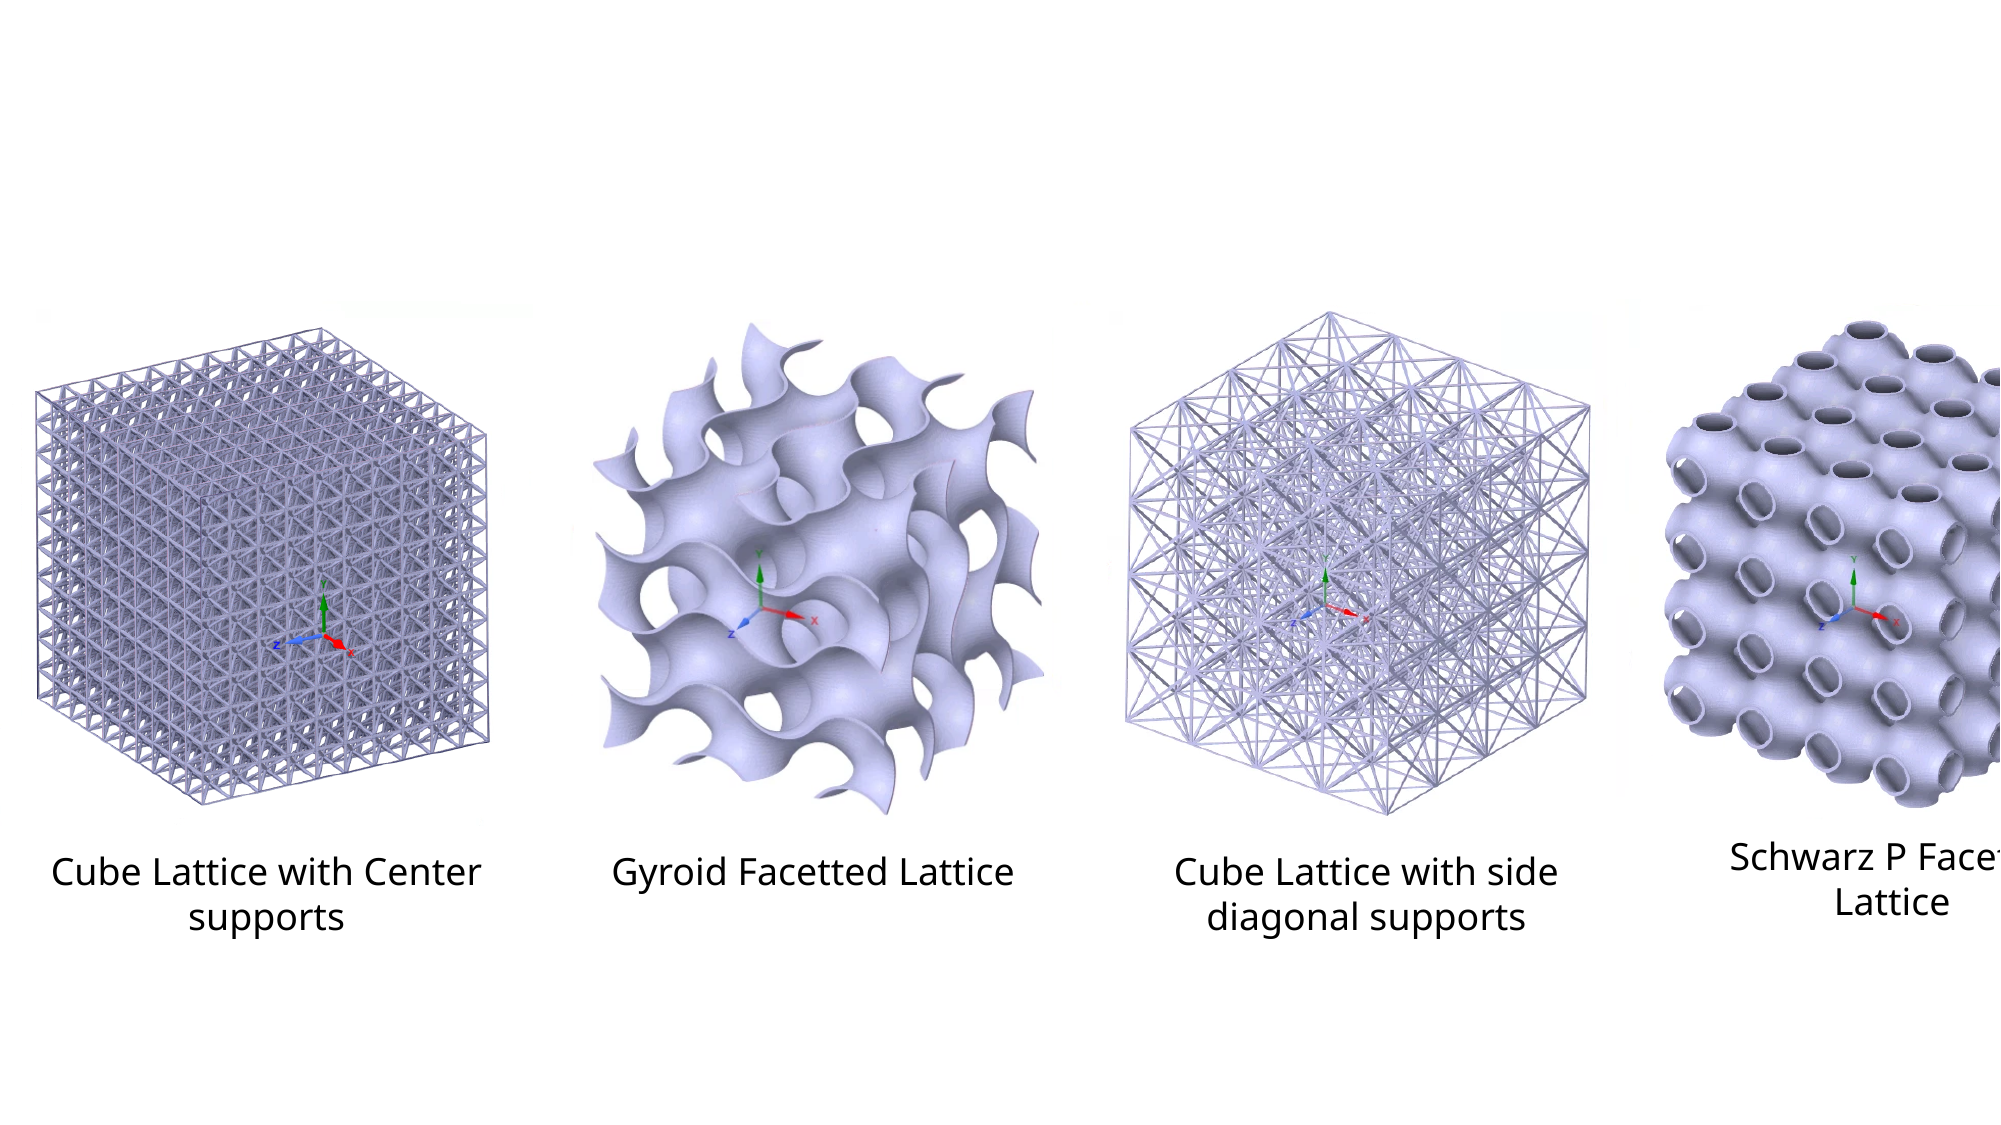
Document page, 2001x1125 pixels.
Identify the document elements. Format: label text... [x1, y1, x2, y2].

text_box Cube Lattice with Center supports [33, 840, 500, 946]
text_box Schwarz P Faceted Lattice [1659, 826, 2000, 930]
text_box Gyroid Facetted Lattice [580, 840, 1046, 901]
text_box Cube Lattice with side diagonal supports [1133, 840, 1600, 946]
picture [0, 299, 2000, 826]
